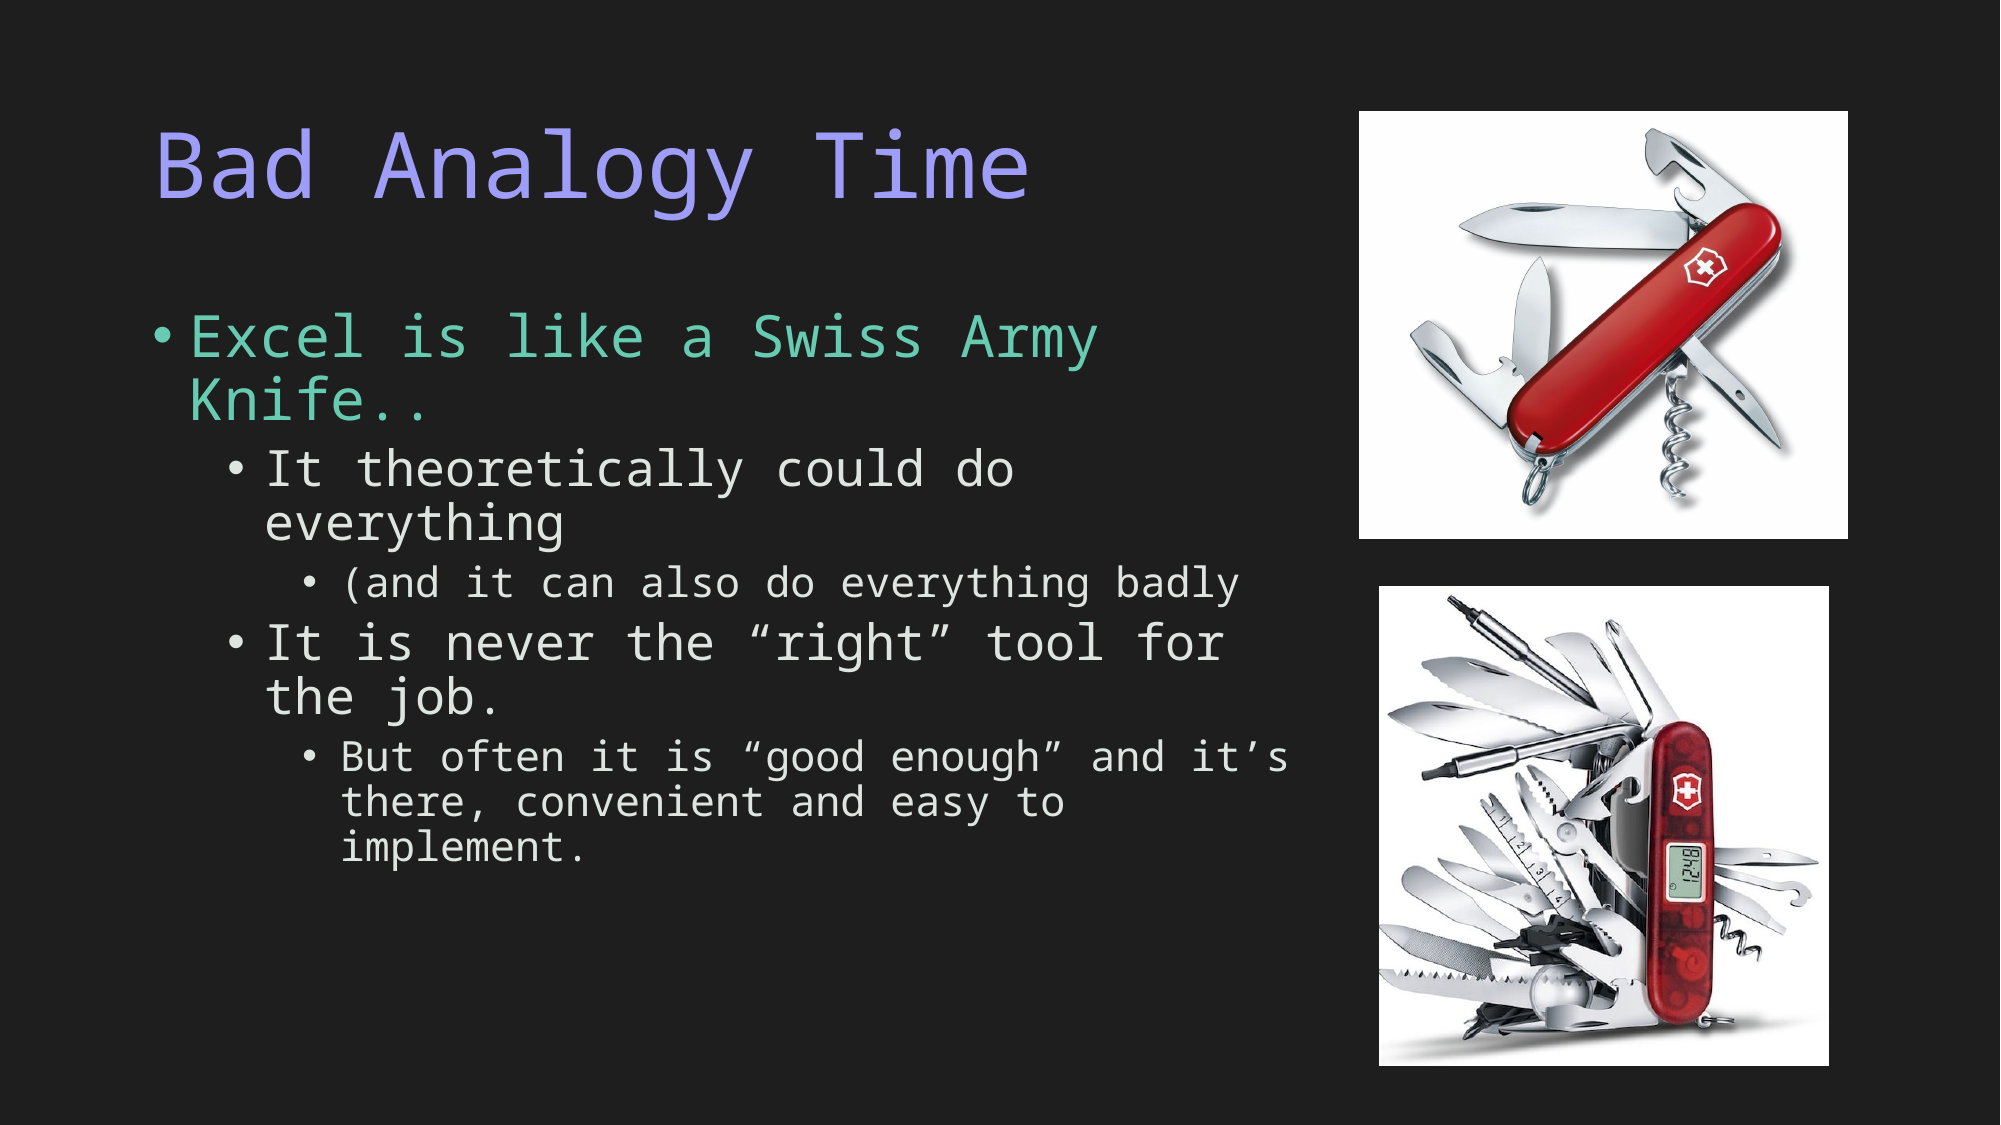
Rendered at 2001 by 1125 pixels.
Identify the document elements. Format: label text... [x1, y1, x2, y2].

picture [1359, 111, 1848, 539]
title Bad Analogy Time [137, 59, 1863, 278]
list Excel is like a Swiss Army Knife.. It theoretically could do everything (and it can also do everything badly It is never the “right” tool for the job. But often it is “good enough” and it’s there, convenient and easy to implement. [137, 299, 1324, 1014]
picture [1379, 586, 1829, 1066]
